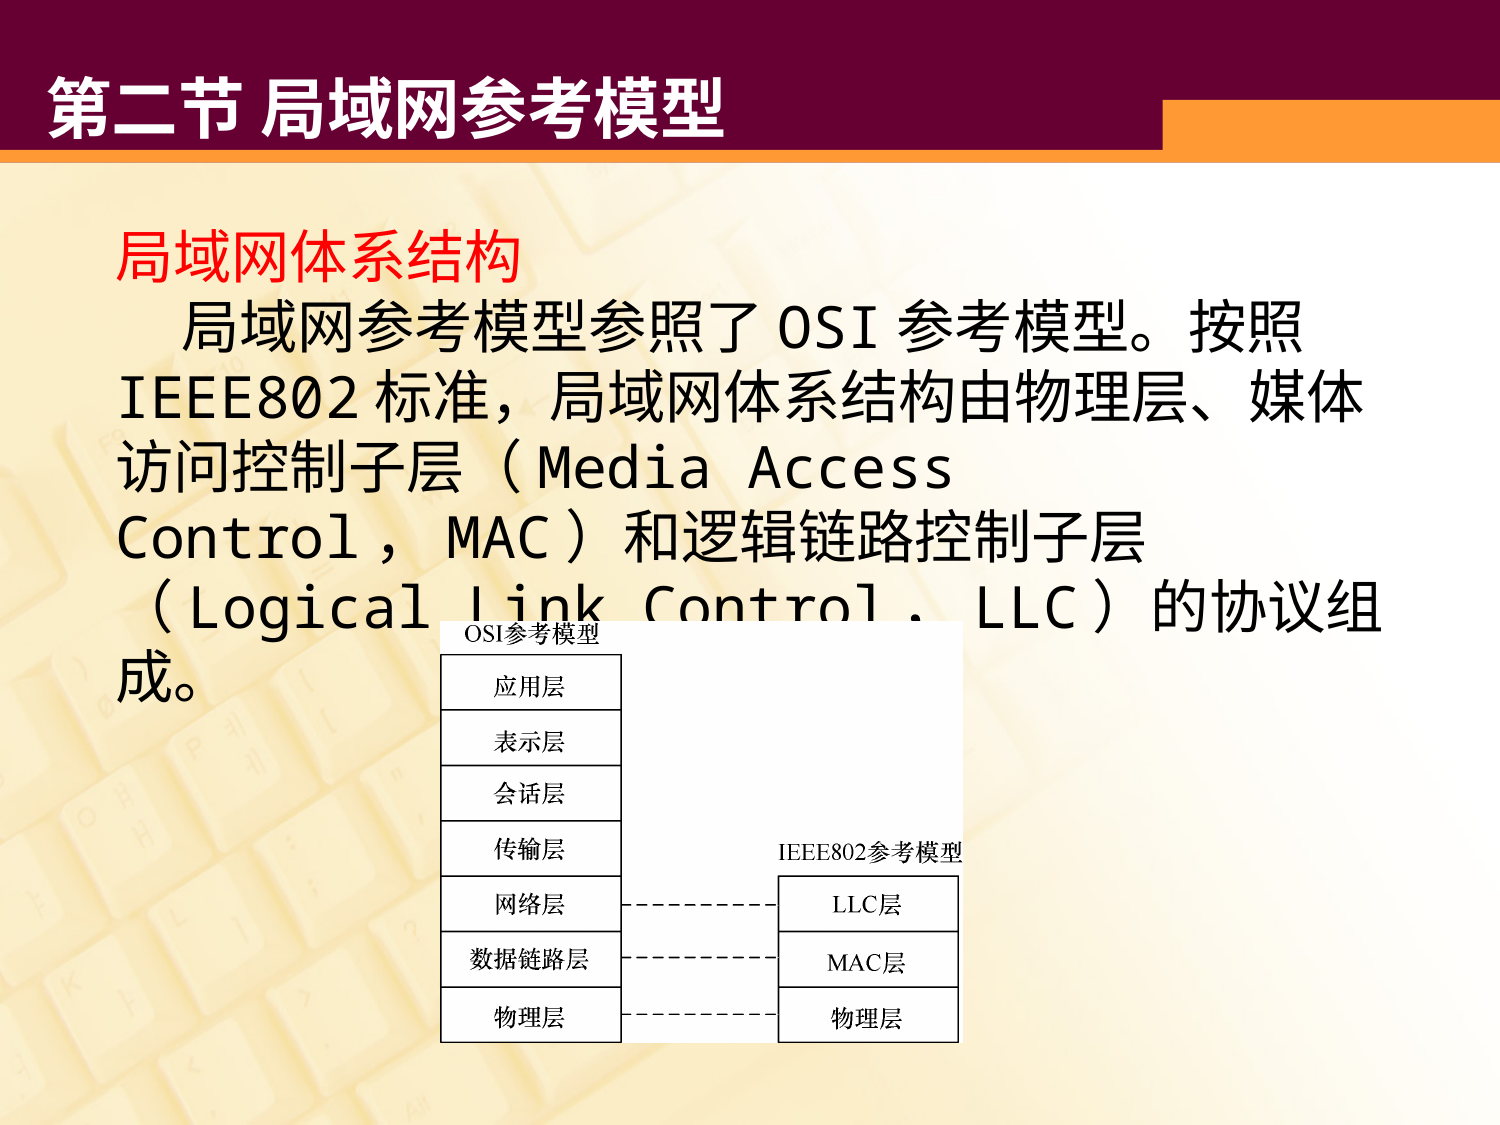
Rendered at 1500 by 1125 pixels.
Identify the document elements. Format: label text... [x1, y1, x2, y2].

list 局域网体系结构 局域网参考模型参照了OSI参考模型。按照IEEE802标准，局域网体系结构由物理层、媒体访问控制子层（Media Access Control，MAC）和逻辑链路控制子层（Logical Link Control，LLC）的协议组成。 [100, 212, 1426, 1013]
picture [0, 163, 1500, 1125]
title 第二节 局域网参考模型 [29, 50, 1388, 164]
